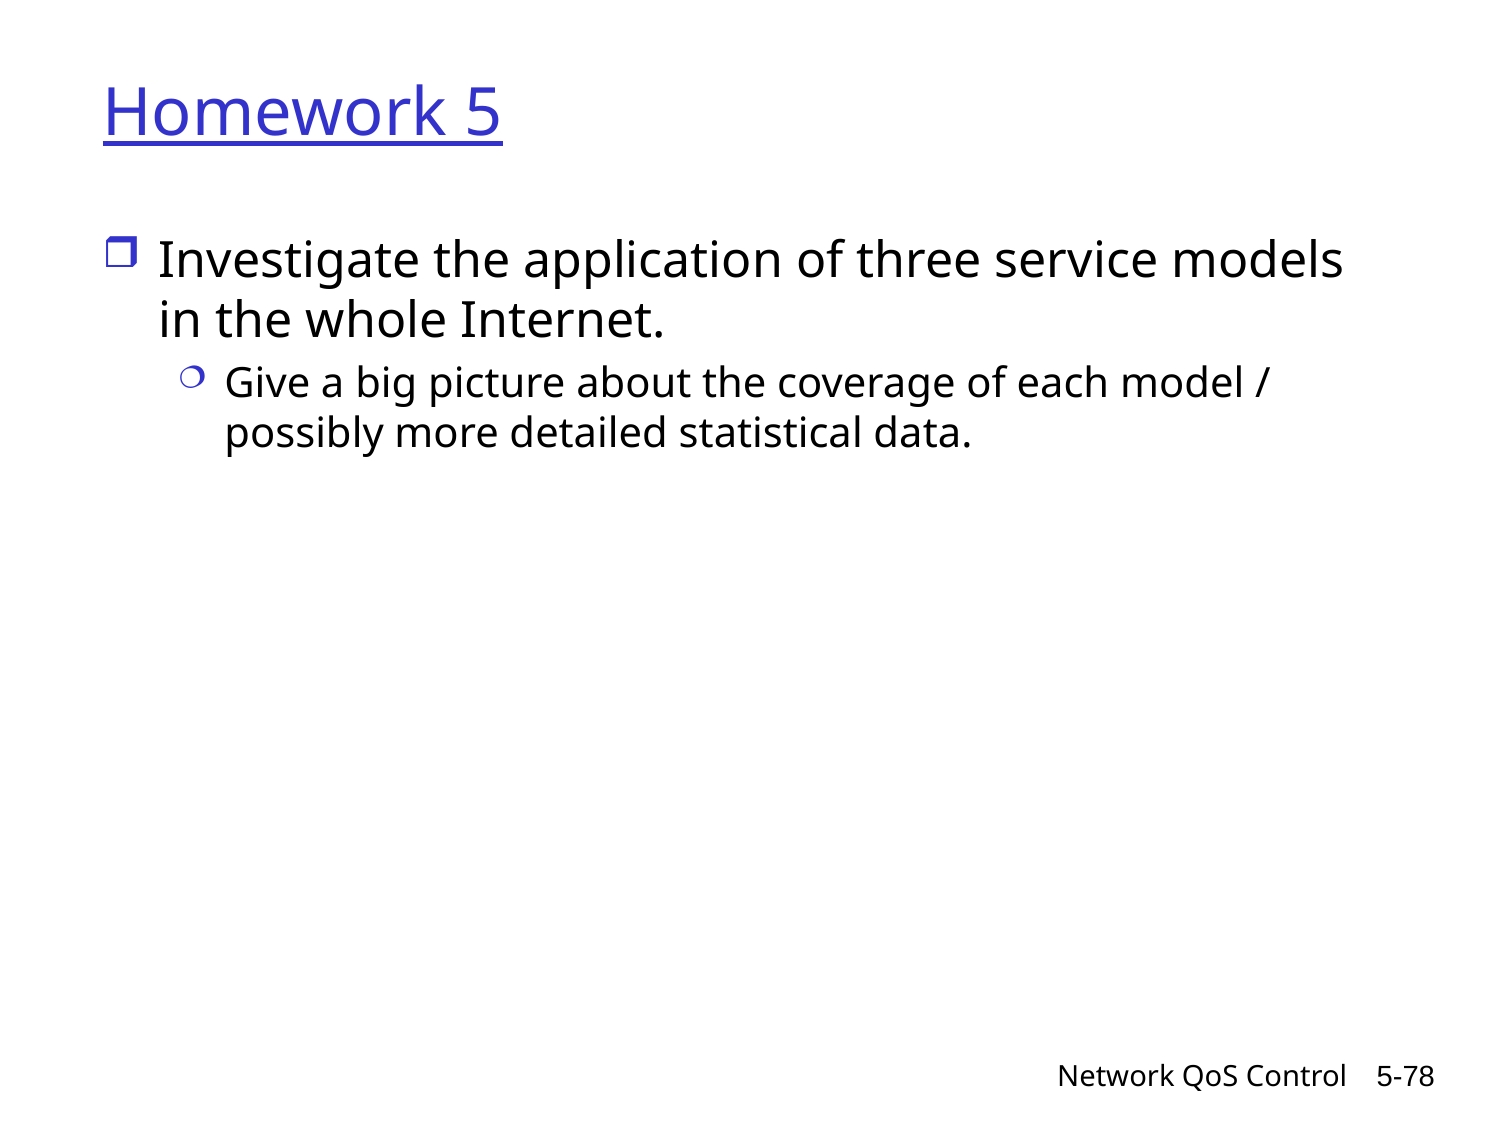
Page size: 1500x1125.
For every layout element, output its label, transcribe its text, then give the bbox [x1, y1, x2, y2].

title Homework 5 [87, 37, 1363, 181]
slide_number 5-78 [1338, 1049, 1451, 1125]
footer Network QoS Control [728, 1049, 1338, 1125]
list Investigate the application of three service models in the whole Internet. Give a big picture about the coverage of each model / possibly more detailed statistical data. [87, 219, 1363, 1026]
